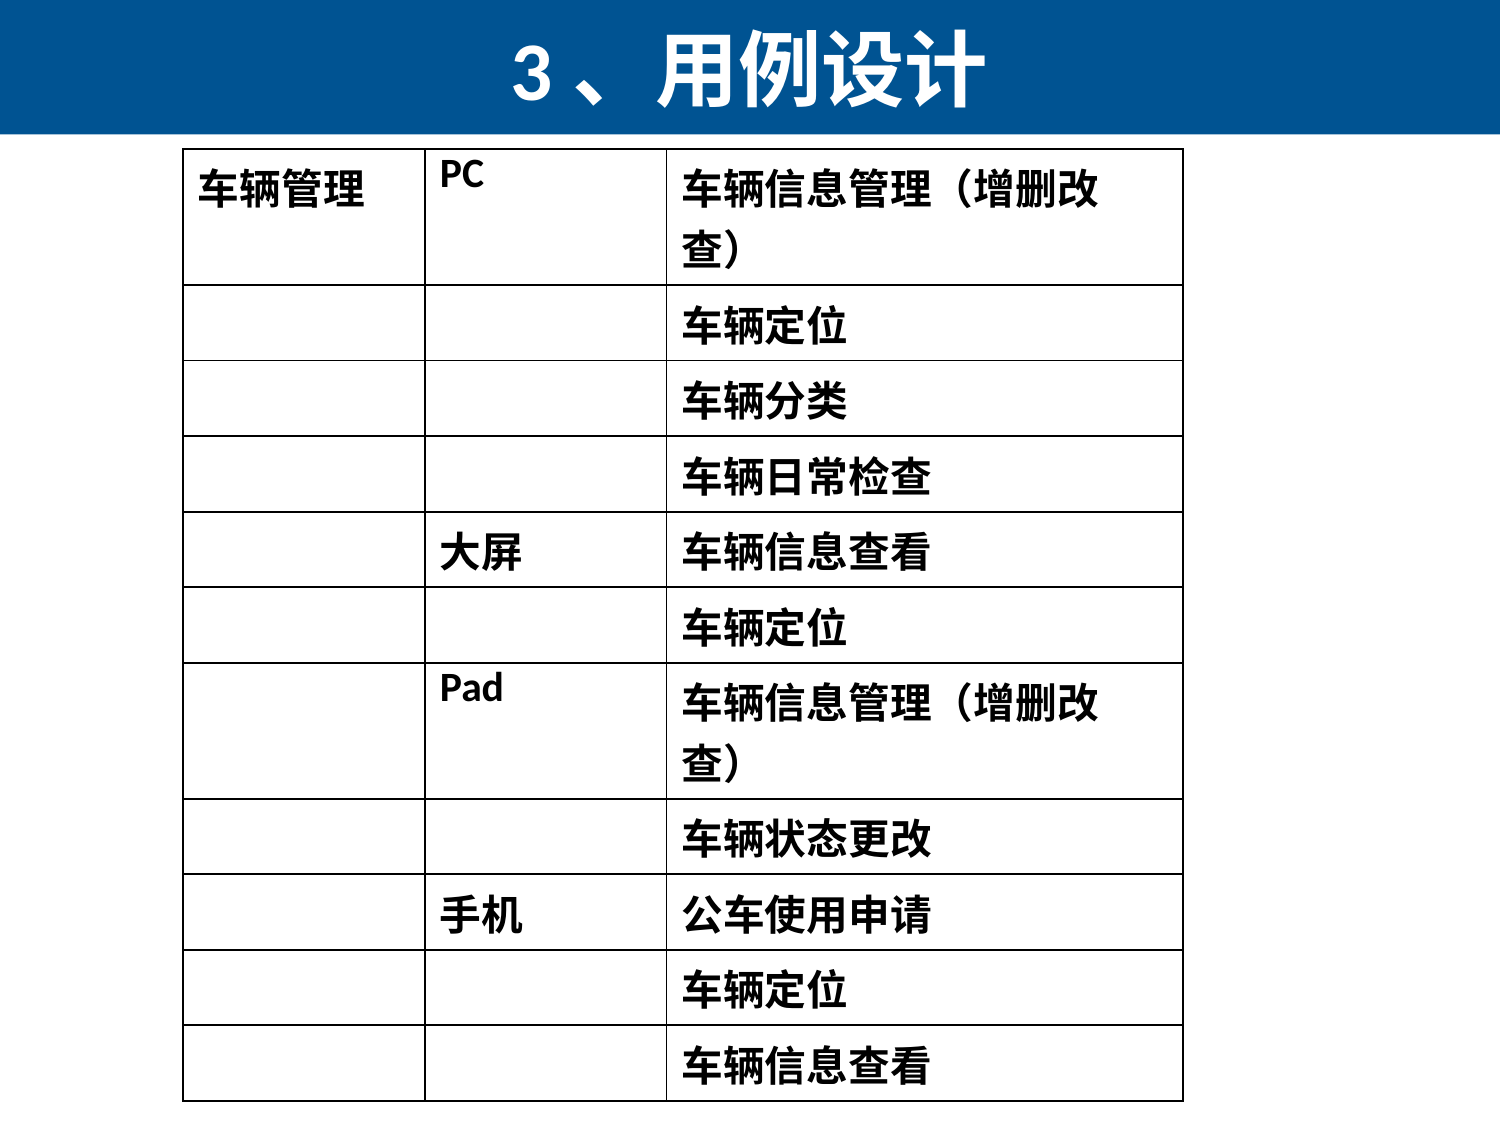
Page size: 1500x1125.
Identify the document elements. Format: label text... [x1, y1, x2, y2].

table_header PC [426, 150, 666, 284]
table_cell [184, 513, 424, 586]
table_header 车辆信息管理（增删改查） [667, 150, 1182, 284]
table_cell [184, 664, 424, 798]
table_cell Pad [426, 664, 666, 798]
table_cell 公车使用申请 [667, 875, 1182, 949]
table_cell [426, 1026, 666, 1100]
table_cell 车辆信息管理（增删改查） [667, 664, 1182, 798]
table_cell [184, 951, 424, 1024]
table_cell 车辆定位 [667, 588, 1182, 662]
table_cell 车辆状态更改 [667, 800, 1182, 873]
table_cell 大屏 [426, 513, 666, 586]
table_cell [426, 800, 666, 873]
table_cell [184, 588, 424, 662]
table_cell [184, 800, 424, 873]
table_cell [426, 361, 666, 435]
table_cell [426, 437, 666, 511]
table_cell [426, 286, 666, 360]
table_cell [184, 875, 424, 949]
table_cell 车辆信息查看 [667, 513, 1182, 586]
table_cell 车辆定位 [667, 286, 1182, 360]
table_cell [184, 286, 424, 360]
table_header 车辆管理 [184, 150, 424, 284]
table_cell [184, 1026, 424, 1100]
table_cell 车辆信息查看 [667, 1026, 1182, 1100]
table_cell [426, 951, 666, 1024]
table_cell 车辆日常检查 [667, 437, 1182, 511]
table_cell 手机 [426, 875, 666, 949]
table_cell 车辆定位 [667, 951, 1182, 1024]
table_cell [426, 588, 666, 662]
table_cell [184, 361, 424, 435]
table_cell 车辆分类 [667, 361, 1182, 435]
table_cell [184, 437, 424, 511]
title 3、用例设计 [0, 0, 1500, 135]
